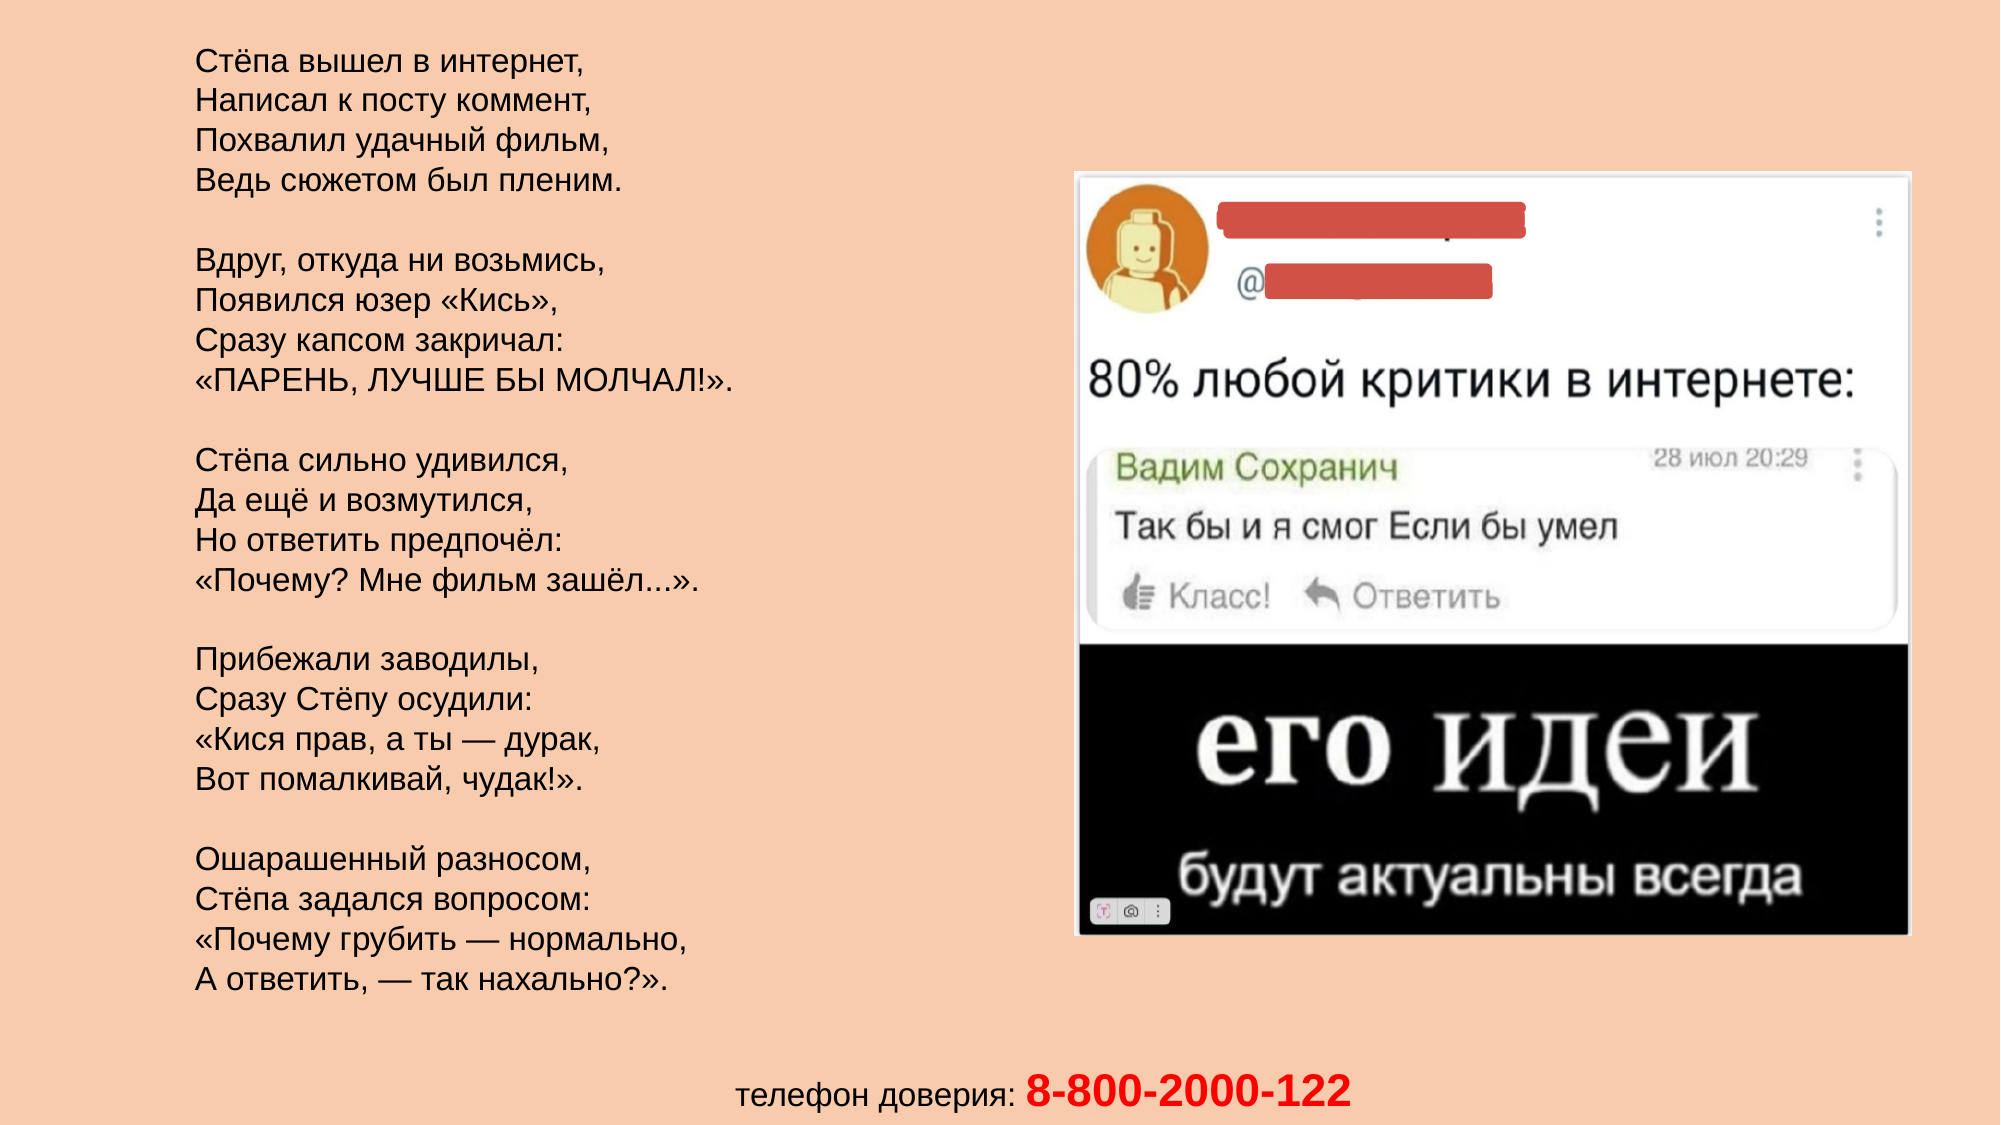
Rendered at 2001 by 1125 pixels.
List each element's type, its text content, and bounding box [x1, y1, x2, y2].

text_box телефон доверия: 8-800-2000-122 [720, 1053, 1407, 1124]
text_box Стёпа вышел в интернет, Написал к посту коммент, Похвалил удачный фильм, Ведь сюжетом был пленим. Вдруг, откуда ни возьмись, Появился юзер «Кись», Сразу капсом закричал: «ПАРЕНЬ, ЛУЧШЕ БЫ МОЛЧАЛ!». Стёпа сильно удивился, Да ещё и возмутился, Но ответить предпочёл: «Почему? Мне фильм зашёл...». Прибежали заводилы, Сразу Стёпу осудили: «Кися прав, а ты — дурак, Вот помалкивай, чудак!». Ошарашенный разносом, Стёпа задался вопросом: «Почему грубить — нормально, А ответить, — так нахально?». [179, 31, 751, 1005]
picture [1074, 171, 1912, 936]
